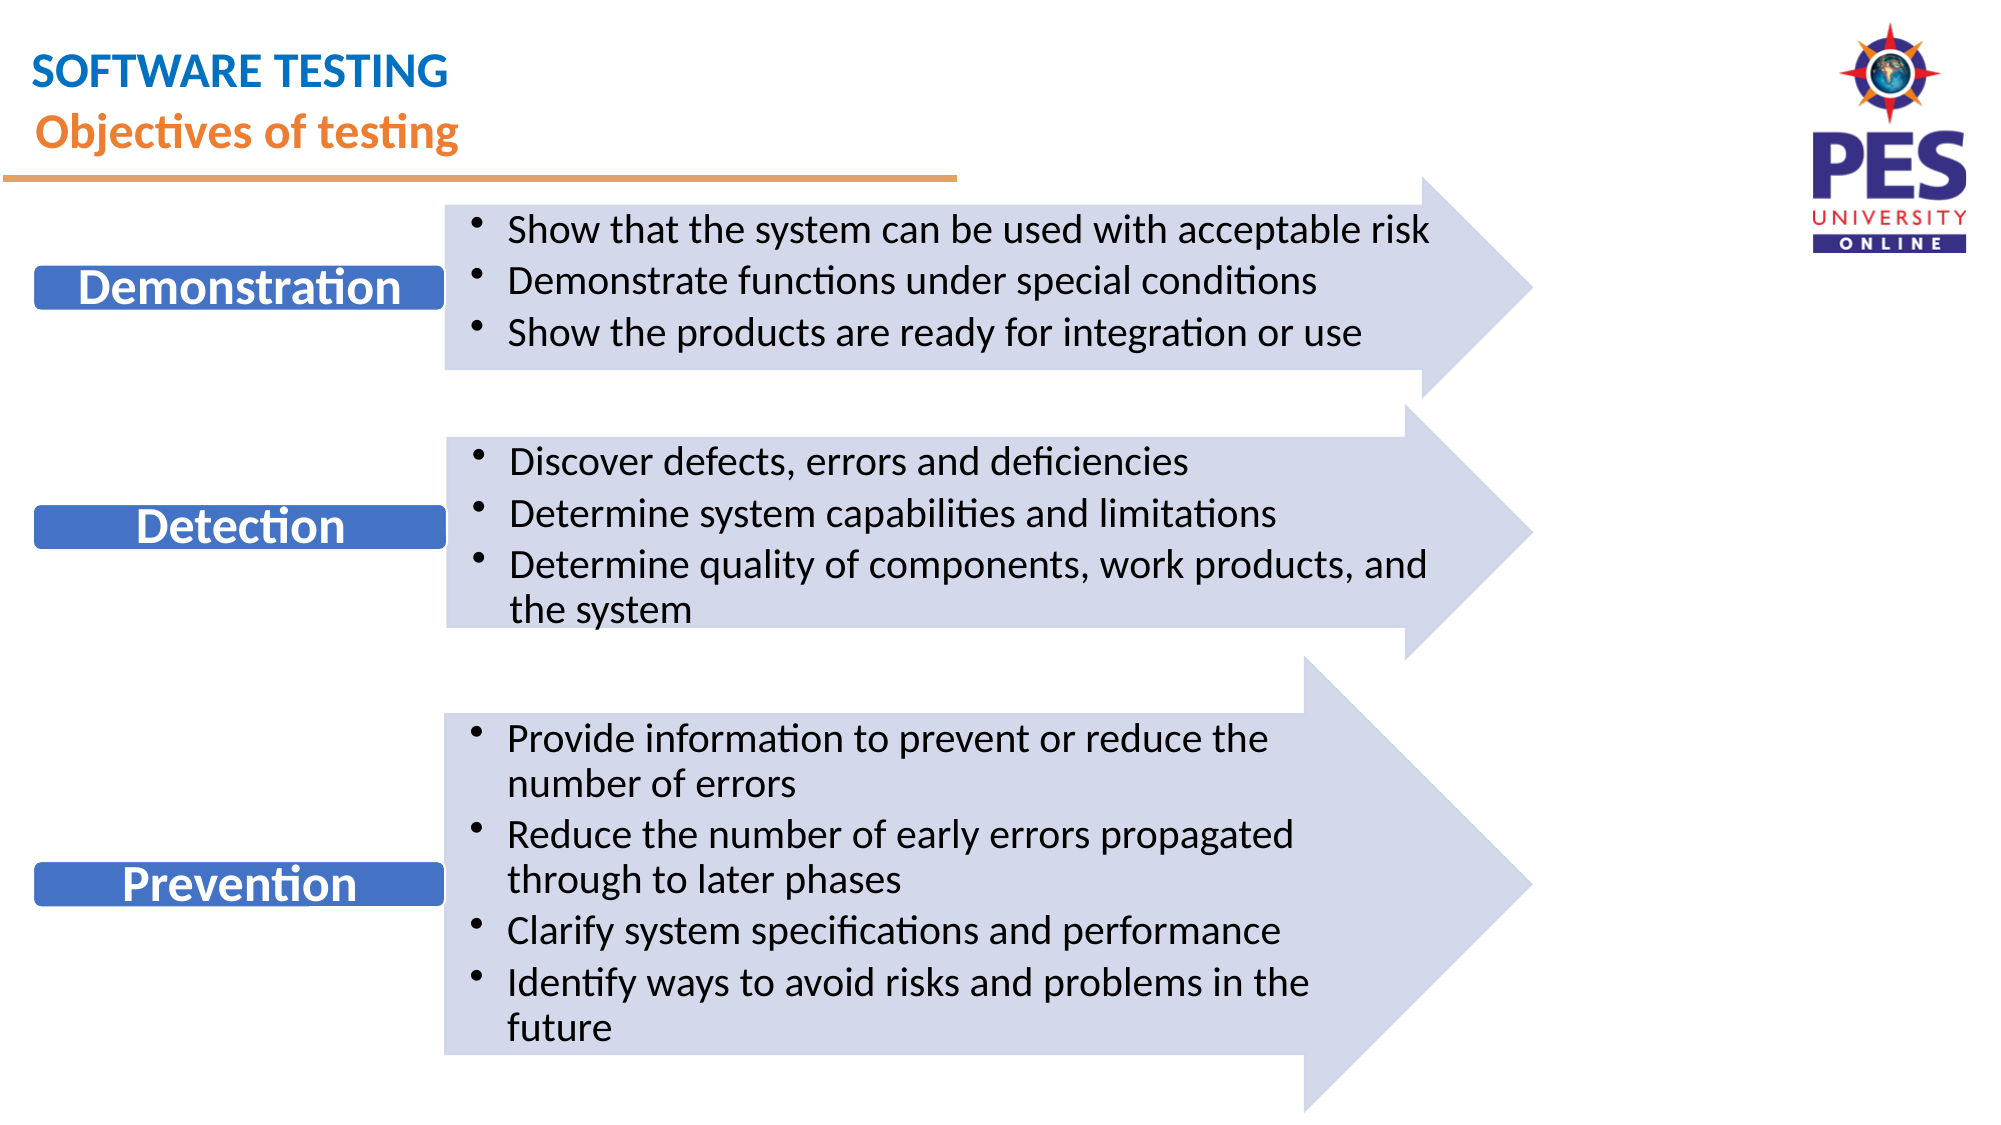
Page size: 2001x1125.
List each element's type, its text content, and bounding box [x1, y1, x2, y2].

title Objectives of testing [20, 86, 1746, 179]
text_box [32, 178, 1532, 1111]
picture [1813, 22, 1967, 253]
